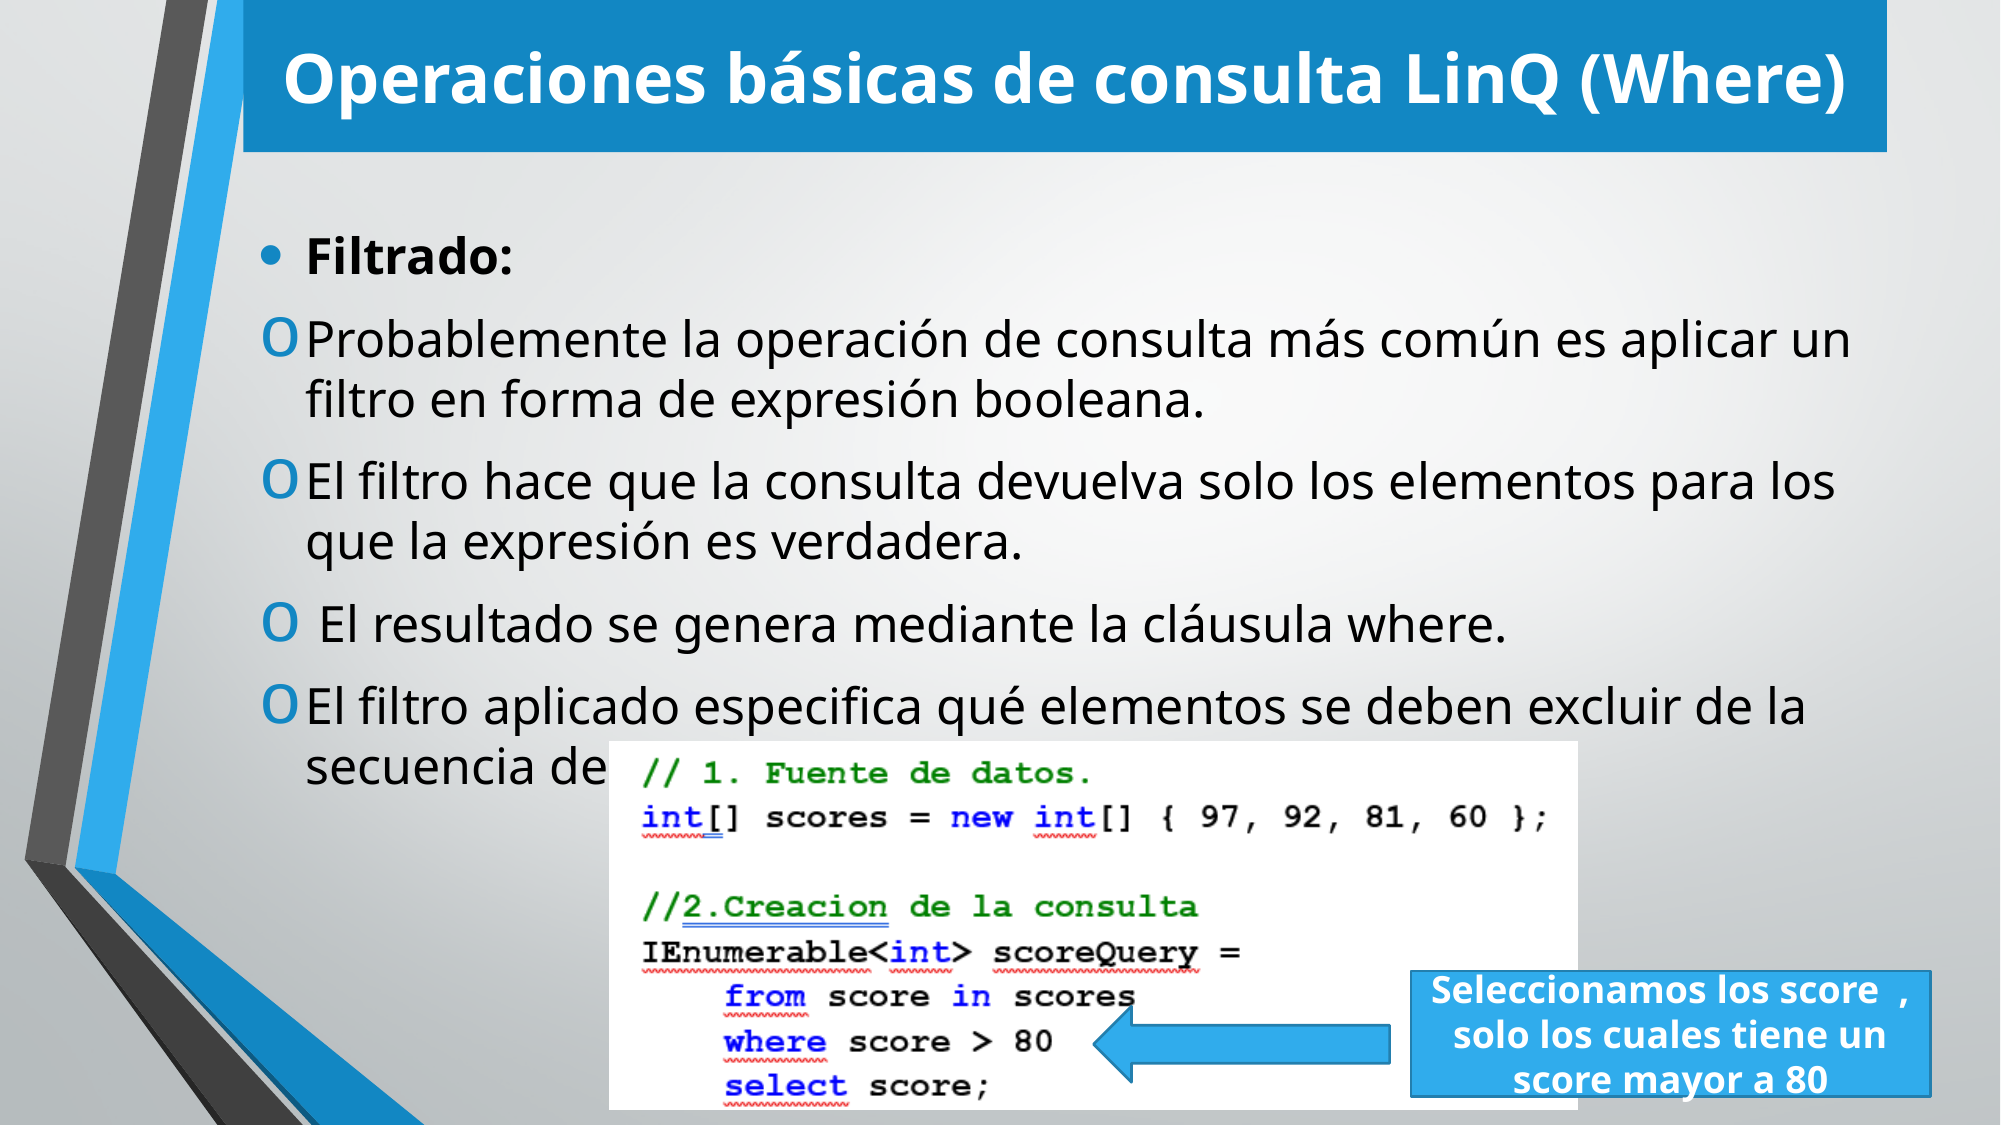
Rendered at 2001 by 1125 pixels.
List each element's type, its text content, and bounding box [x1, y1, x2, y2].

picture [609, 741, 1578, 1110]
text_box Seleccionamos los score , solo los cuales tiene un score mayor a 80 [1578, 970, 1932, 1098]
title Operaciones básicas de consulta LinQ (Where) [243, 0, 1887, 152]
list Filtrado: Probablemente la operación de consulta más común es aplicar un filtro en forma de expresión booleana. El filtro hace que la consulta devuelva solo los elementos para los que la expresión es verdadera. El resultado se genera mediante la cláusula where. El filtro aplicado especifica qué elementos se deben excluir de la secuencia de origen. [243, 152, 1887, 950]
